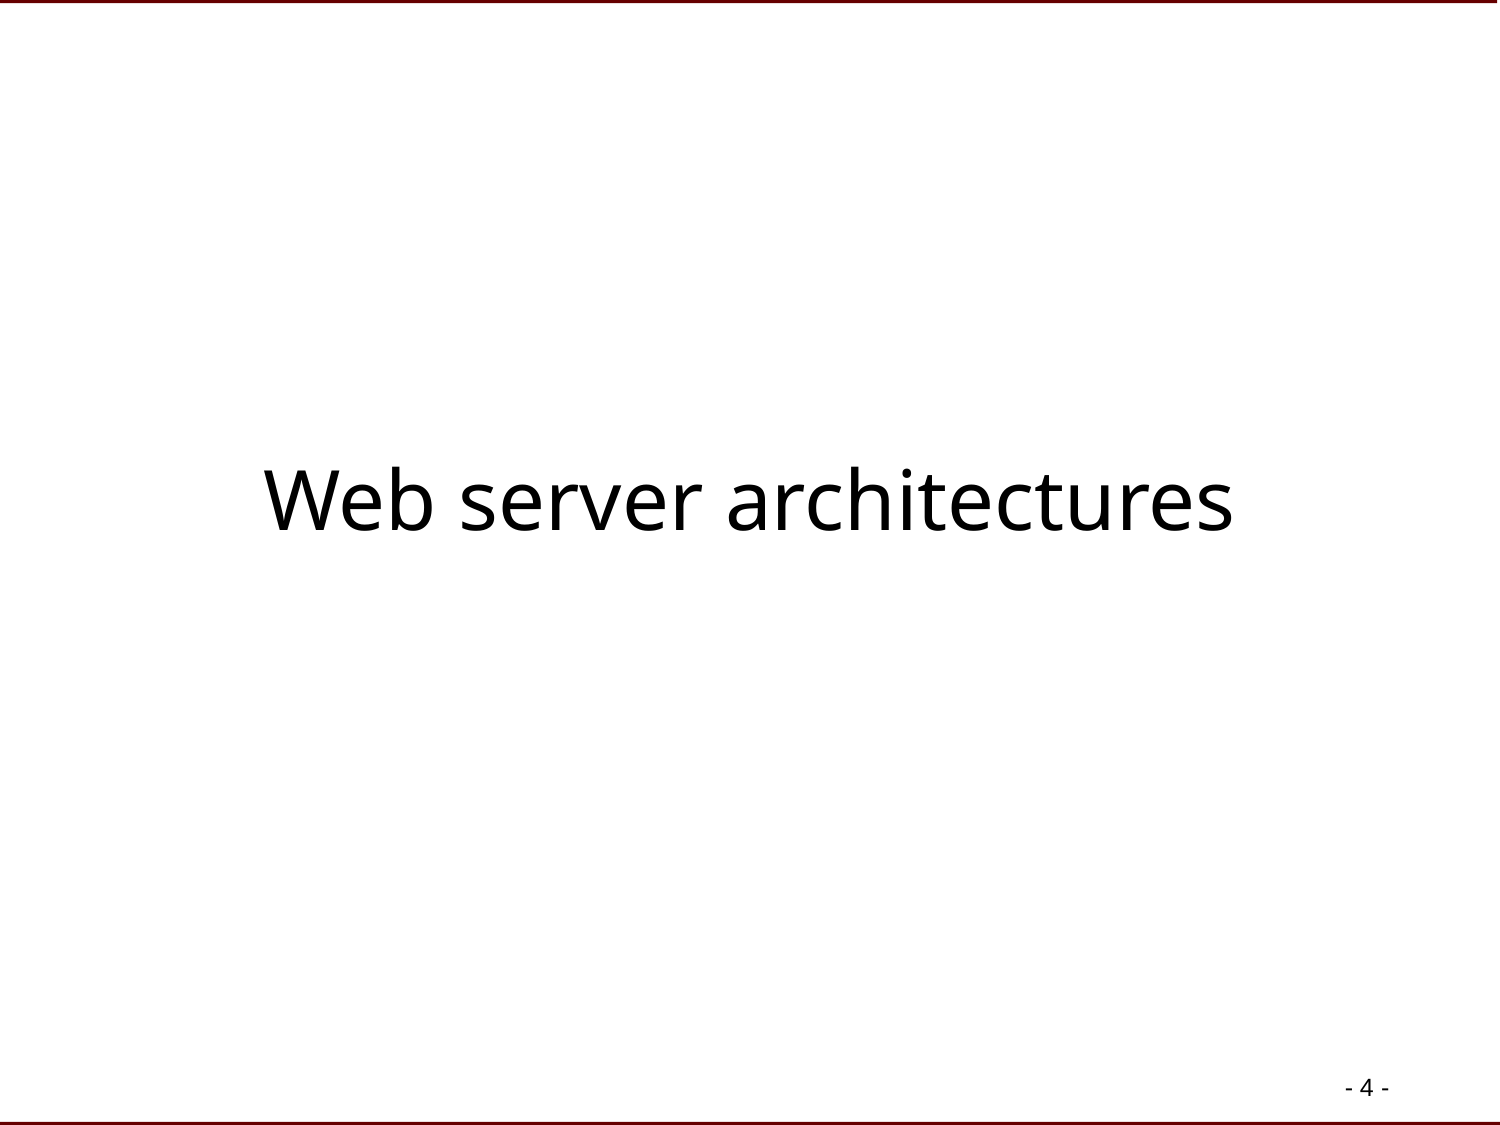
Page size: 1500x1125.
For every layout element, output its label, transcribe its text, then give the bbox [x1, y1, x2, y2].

title Web server architectures [112, 450, 1388, 675]
